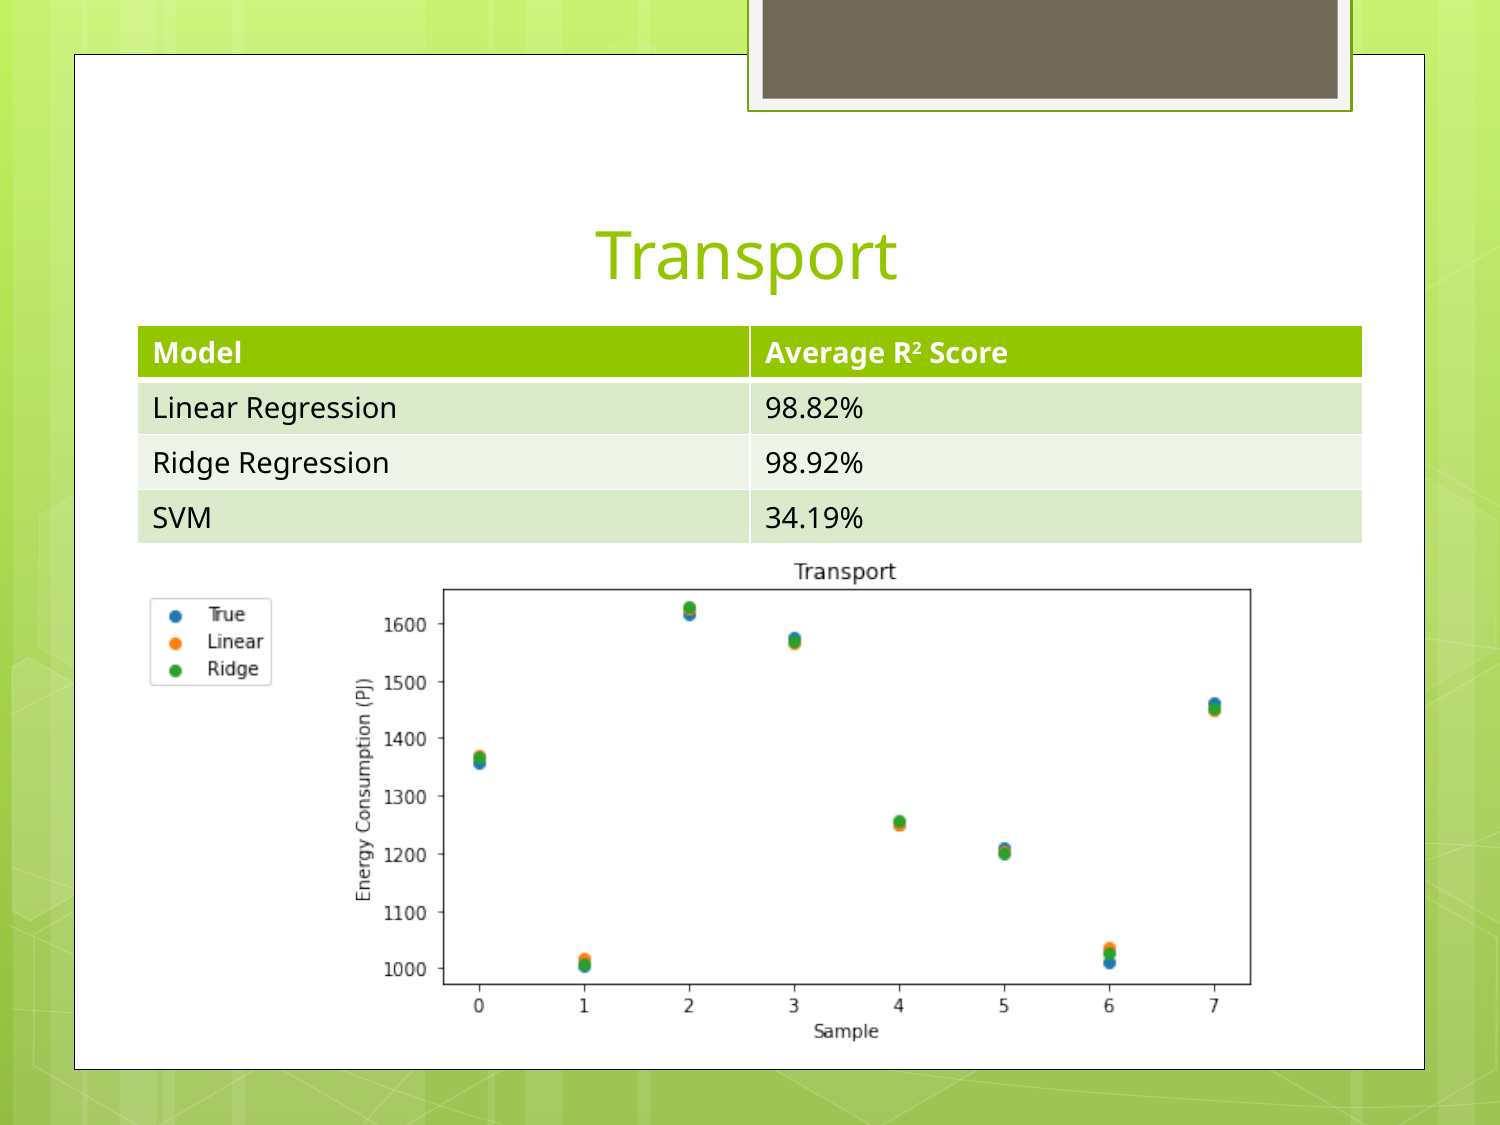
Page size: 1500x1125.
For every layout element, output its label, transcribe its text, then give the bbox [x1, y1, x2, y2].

table_cell Linear Regression [138, 383, 749, 434]
table_cell 34.19% [751, 490, 1362, 543]
table_cell 98.82% [751, 383, 1362, 434]
title Transport [171, 168, 1324, 300]
table_cell Ridge Regression [138, 435, 749, 489]
picture [137, 549, 1263, 1053]
table_header Average R2 Score [751, 326, 1362, 377]
table_cell SVM [138, 490, 749, 543]
table_header Model [138, 326, 749, 377]
table_cell 98.92% [751, 435, 1362, 489]
